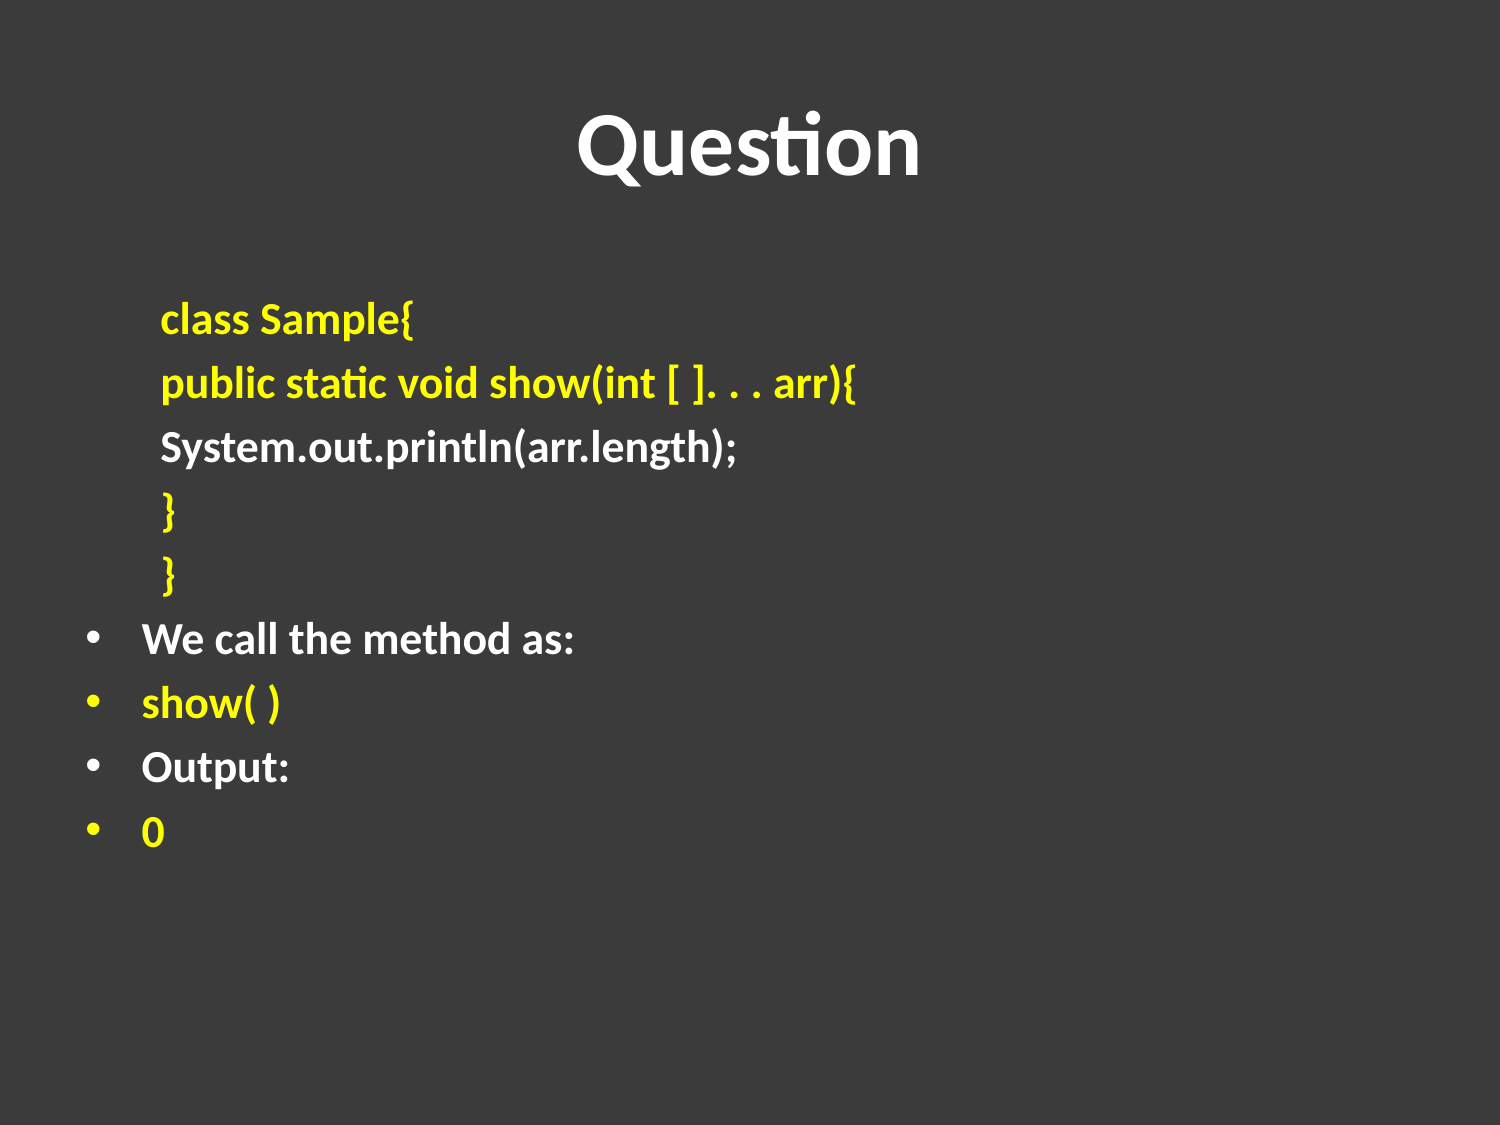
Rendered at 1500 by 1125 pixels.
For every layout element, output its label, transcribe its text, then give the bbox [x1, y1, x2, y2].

list class Sample{ public static void show(int [ ]. . . arr){ System.out.println(arr.length); } } We call the method as: show( ) Output: 0 [70, 281, 1254, 1023]
title Question [75, 45, 1425, 233]
